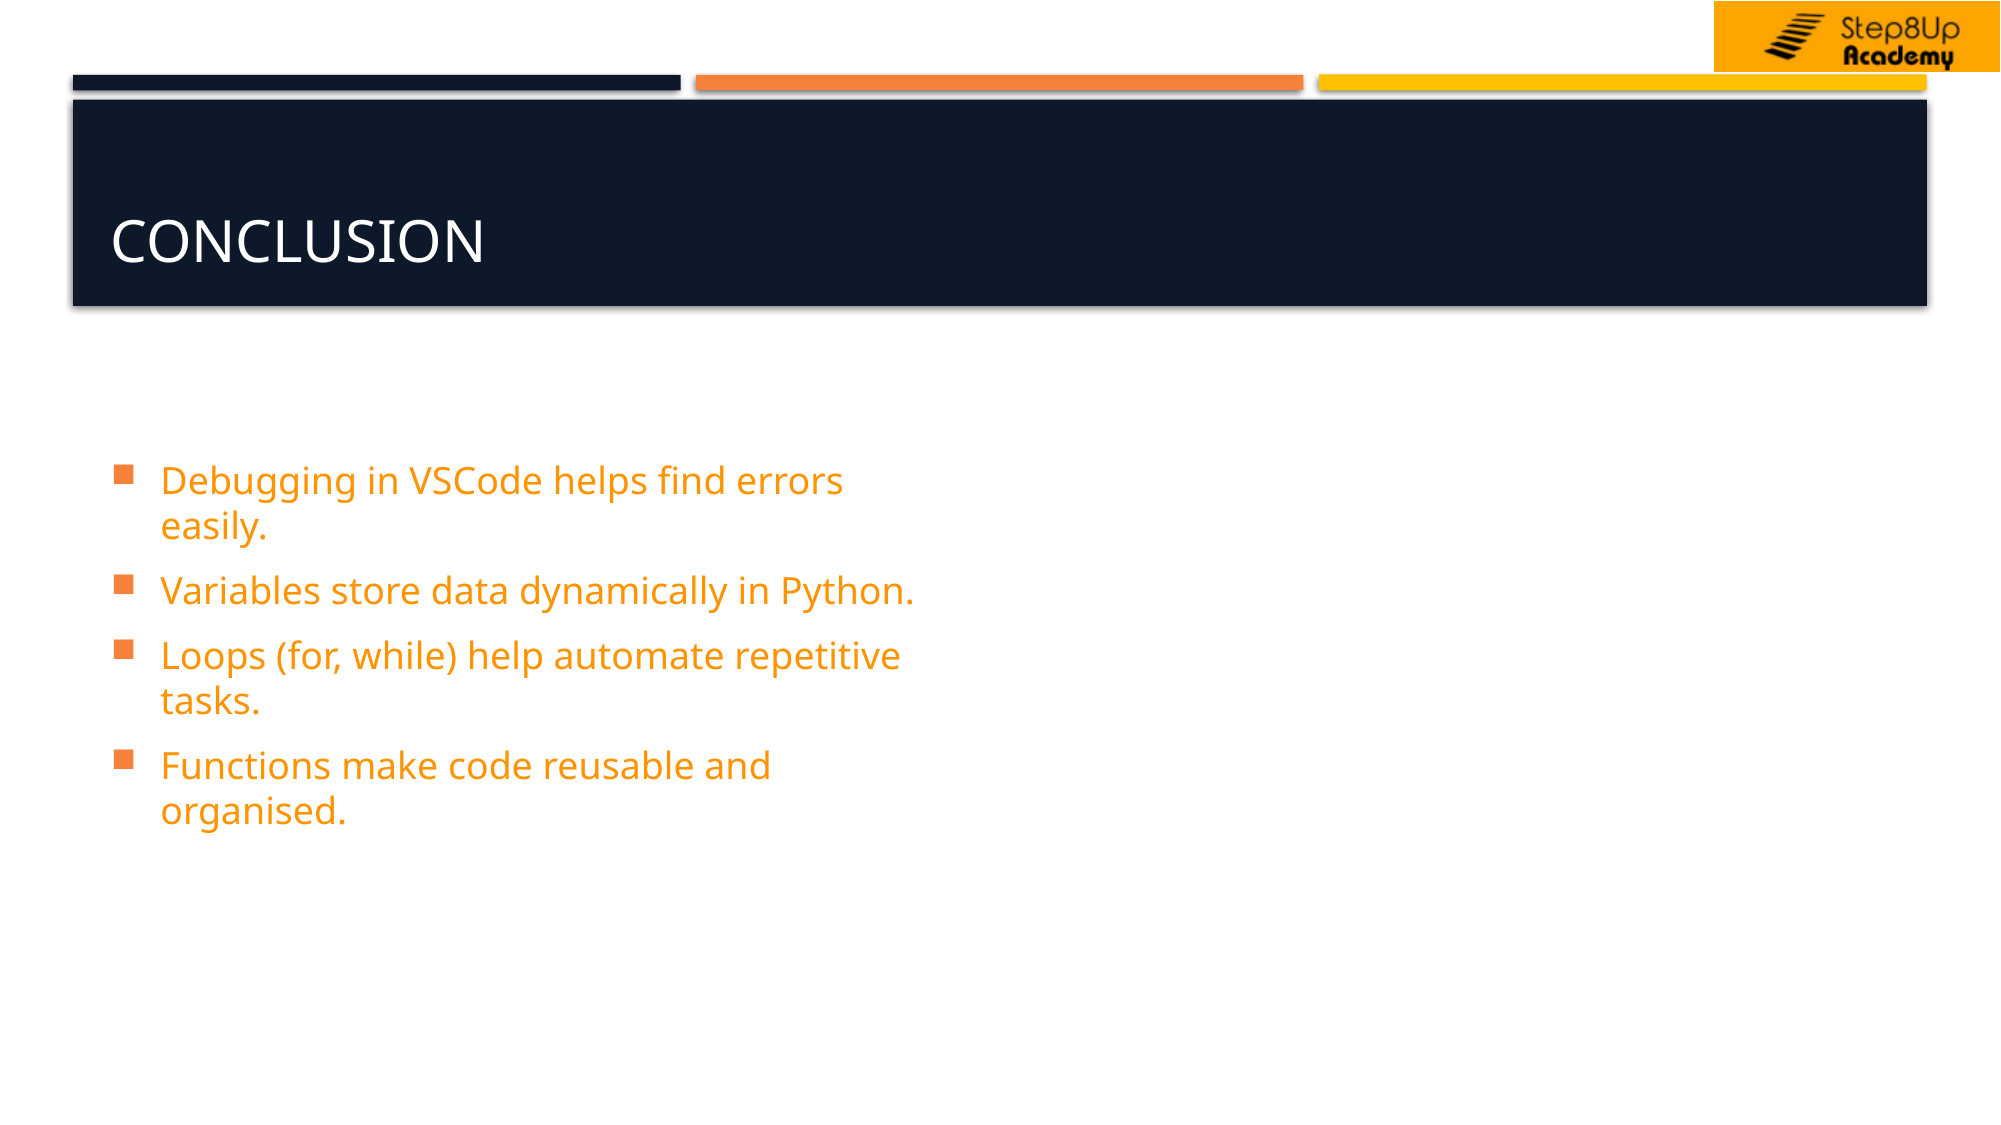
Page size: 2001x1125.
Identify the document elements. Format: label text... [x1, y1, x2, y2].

picture [1714, 1, 2000, 72]
list Debugging in VSCode helps find errors easily. Variables store data dynamically in Python. Loops (for, while) help automate repetitive tasks. Functions make code reusable and organised. [95, 346, 949, 943]
title Conclusion [95, 119, 1905, 282]
